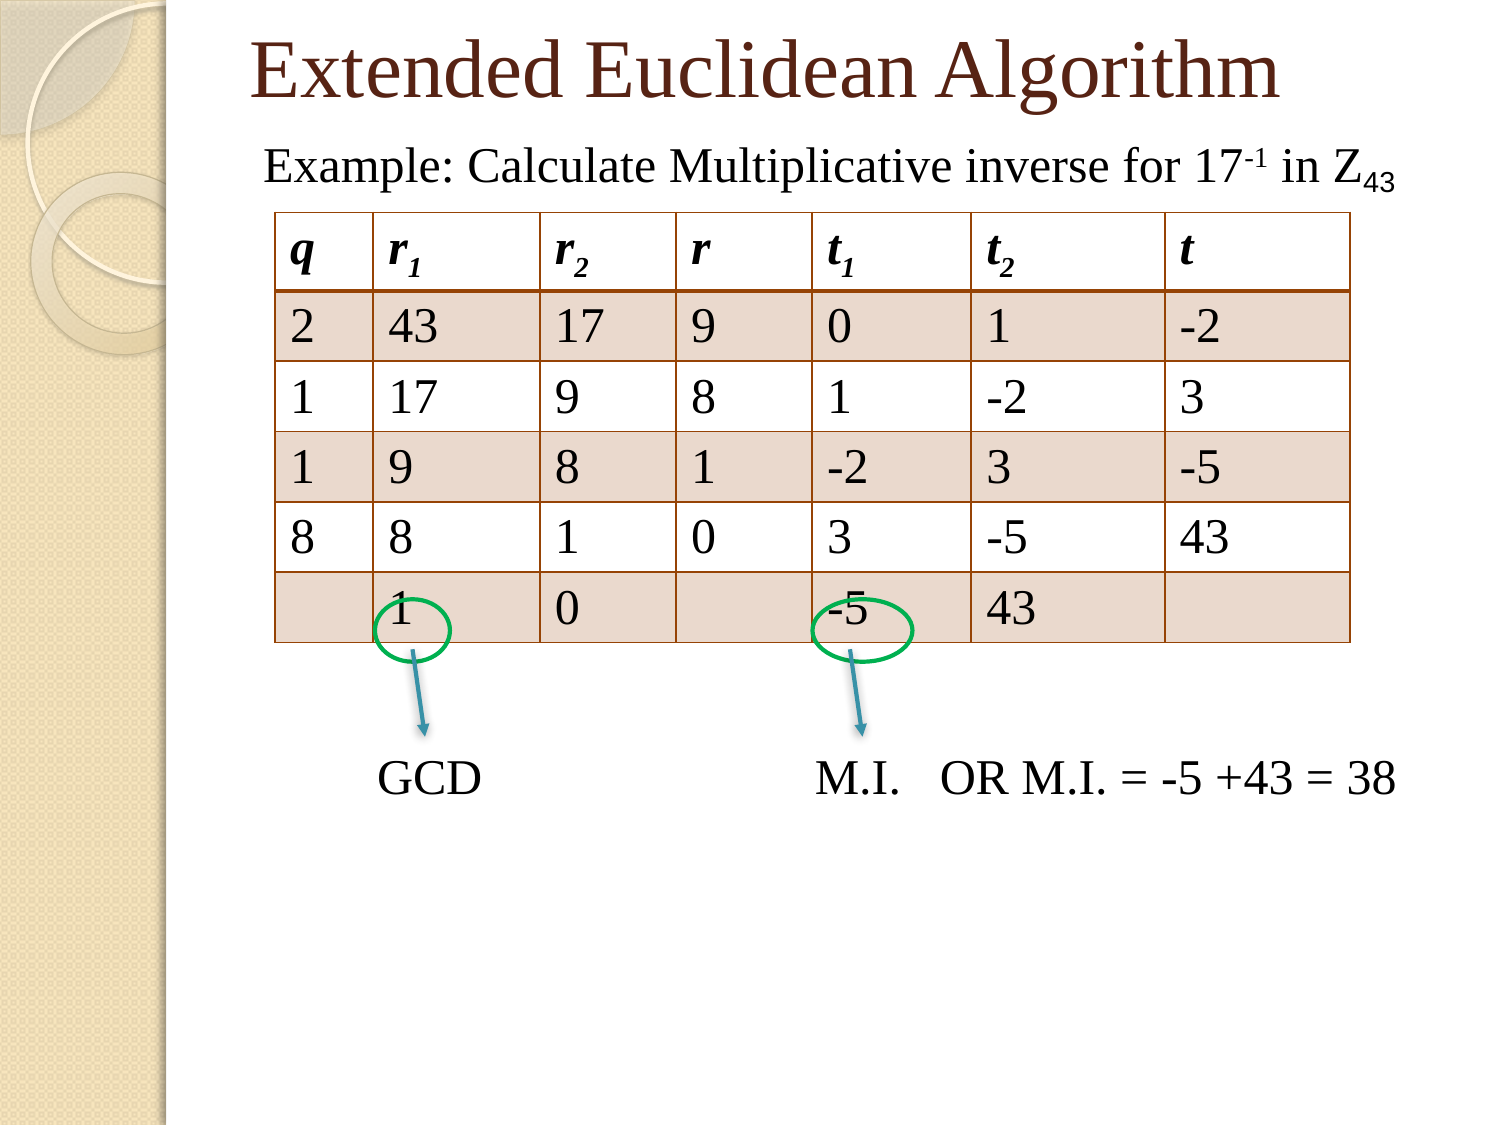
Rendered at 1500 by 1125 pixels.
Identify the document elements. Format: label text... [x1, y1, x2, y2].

table_cell 0 [541, 573, 675, 642]
text_box OR M.I. = -5 +43 = 38 [924, 737, 1488, 813]
table_cell 8 [374, 503, 539, 571]
text_box [810, 597, 915, 664]
table_cell 8 [677, 362, 811, 431]
table_cell 17 [374, 362, 539, 431]
table_cell -2 [813, 432, 970, 501]
table_cell 1 [276, 362, 372, 431]
table_cell 17 [541, 293, 675, 360]
table_cell 0 [813, 293, 970, 360]
table_header r1 [374, 213, 539, 289]
table_cell 3 [813, 503, 970, 571]
table_cell 43 [972, 573, 1164, 642]
table_cell 1 [374, 573, 539, 642]
text_box M.I. [800, 736, 1017, 812]
table_cell 9 [677, 293, 811, 360]
table_header r [677, 213, 811, 289]
table_cell -2 [972, 362, 1164, 431]
table_cell [677, 573, 811, 642]
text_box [412, 648, 426, 737]
table_cell 9 [541, 362, 675, 431]
table_cell 3 [972, 432, 1164, 501]
table_cell 1 [541, 503, 675, 571]
table_cell [276, 573, 372, 642]
table_cell 1 [972, 293, 1164, 360]
table_cell 3 [1166, 362, 1349, 431]
table_cell -2 [1166, 293, 1349, 360]
table_cell 8 [276, 503, 372, 571]
table_cell -5 [972, 503, 1164, 571]
table_header r2 [541, 213, 675, 289]
table_header q [276, 213, 372, 289]
table_cell 8 [541, 432, 675, 501]
text_box [372, 597, 453, 663]
text_box Extended Euclidean Algorithm [234, 0, 1450, 129]
table_cell 43 [1166, 503, 1349, 571]
table_cell [1166, 573, 1349, 642]
table_cell -5 [813, 573, 970, 642]
table_cell 1 [276, 432, 372, 501]
table_header t2 [972, 213, 1164, 289]
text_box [849, 648, 863, 737]
text_box Example: Calculate Multiplicative inverse for 17-1 in Z43 [234, 129, 1450, 1100]
table_cell 0 [677, 503, 811, 571]
table_cell 43 [374, 293, 539, 360]
table_cell 1 [813, 362, 970, 431]
table_header t1 [813, 213, 970, 289]
table_cell 1 [677, 432, 811, 501]
table_cell 9 [374, 432, 539, 501]
table_cell -5 [1166, 432, 1349, 501]
text_box GCD [362, 736, 525, 812]
table_header t [1166, 213, 1349, 289]
table_cell 2 [276, 293, 372, 360]
